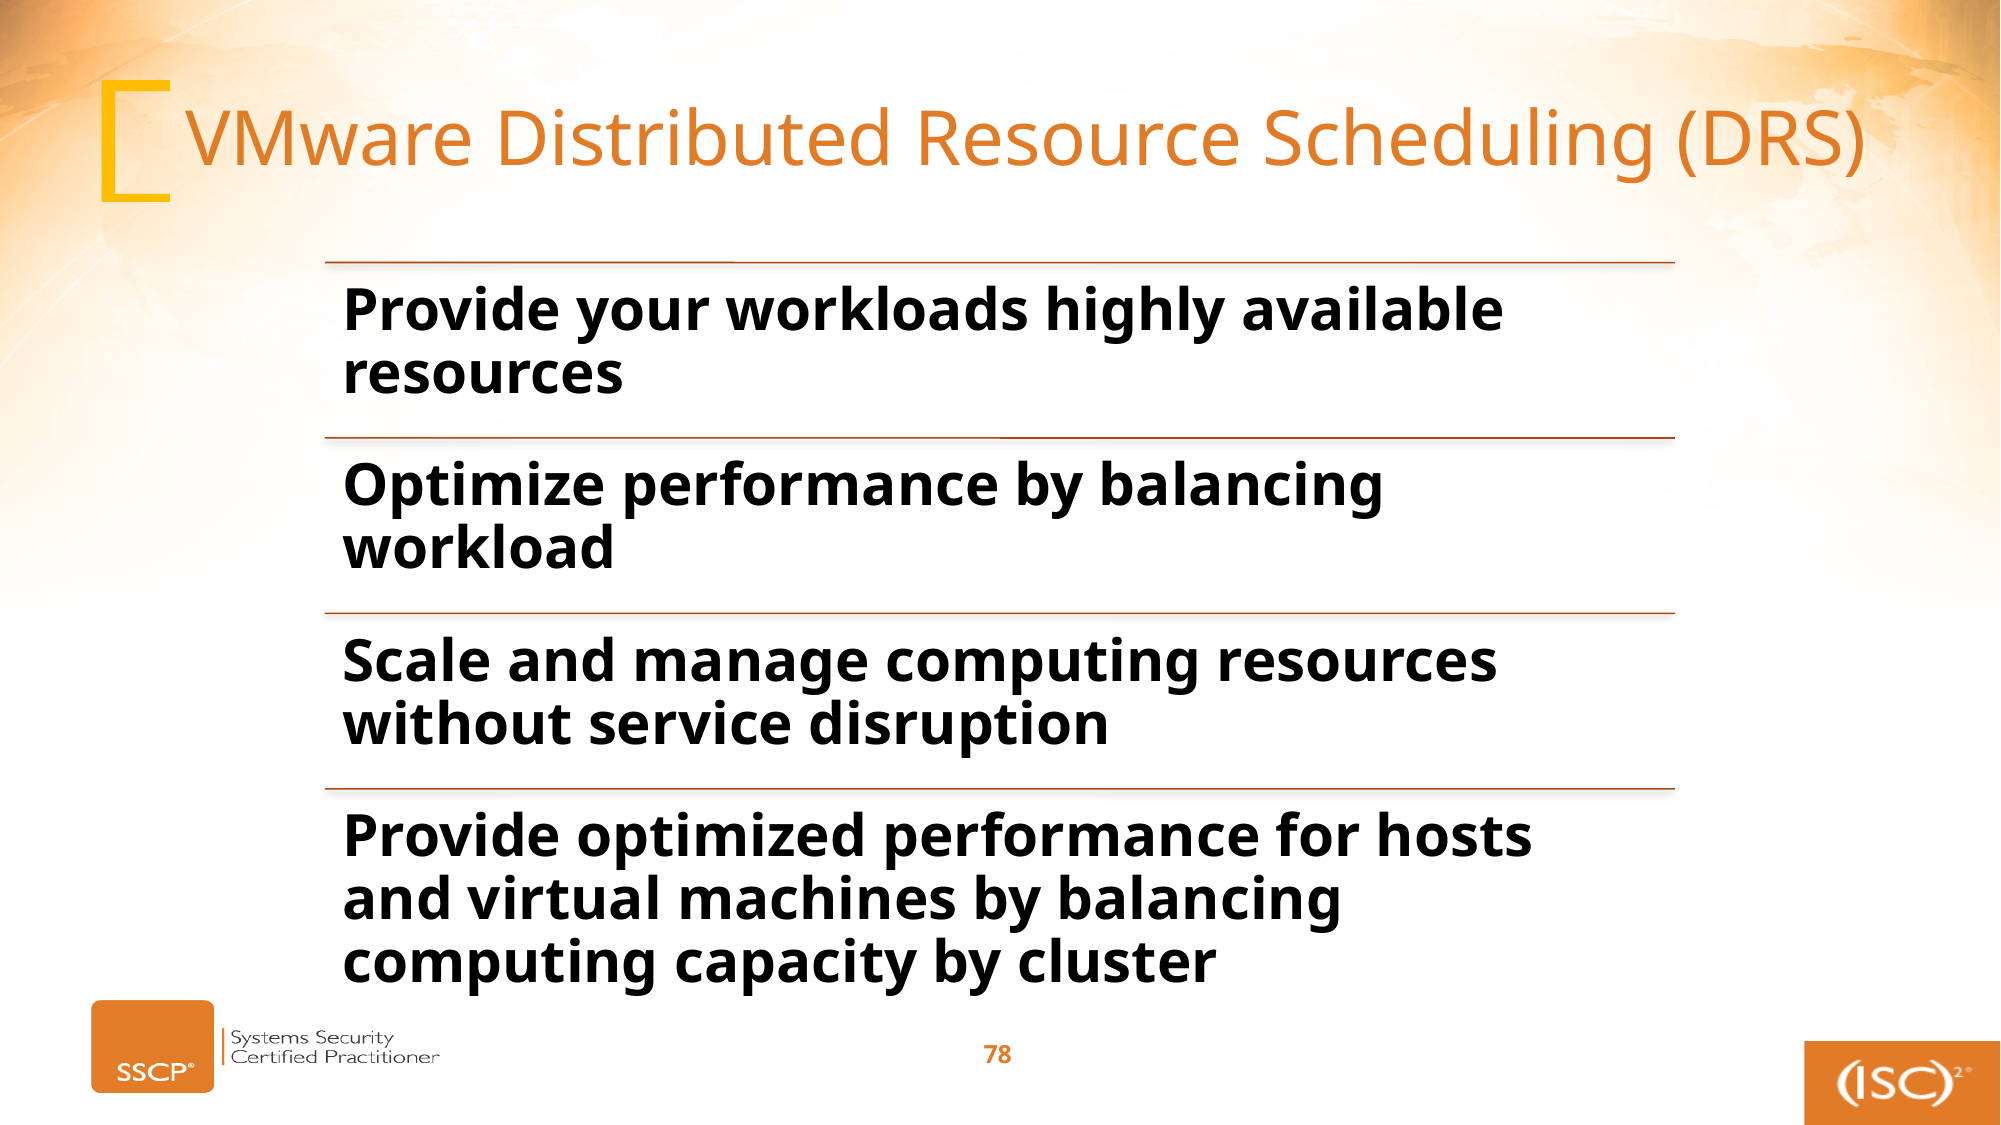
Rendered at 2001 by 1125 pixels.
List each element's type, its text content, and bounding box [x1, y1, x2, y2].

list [324, 262, 1676, 965]
title VMware Distributed Resource Scheduling (DRS) [170, 75, 1924, 213]
picture [80, 993, 556, 1100]
picture [0, 0, 2000, 615]
